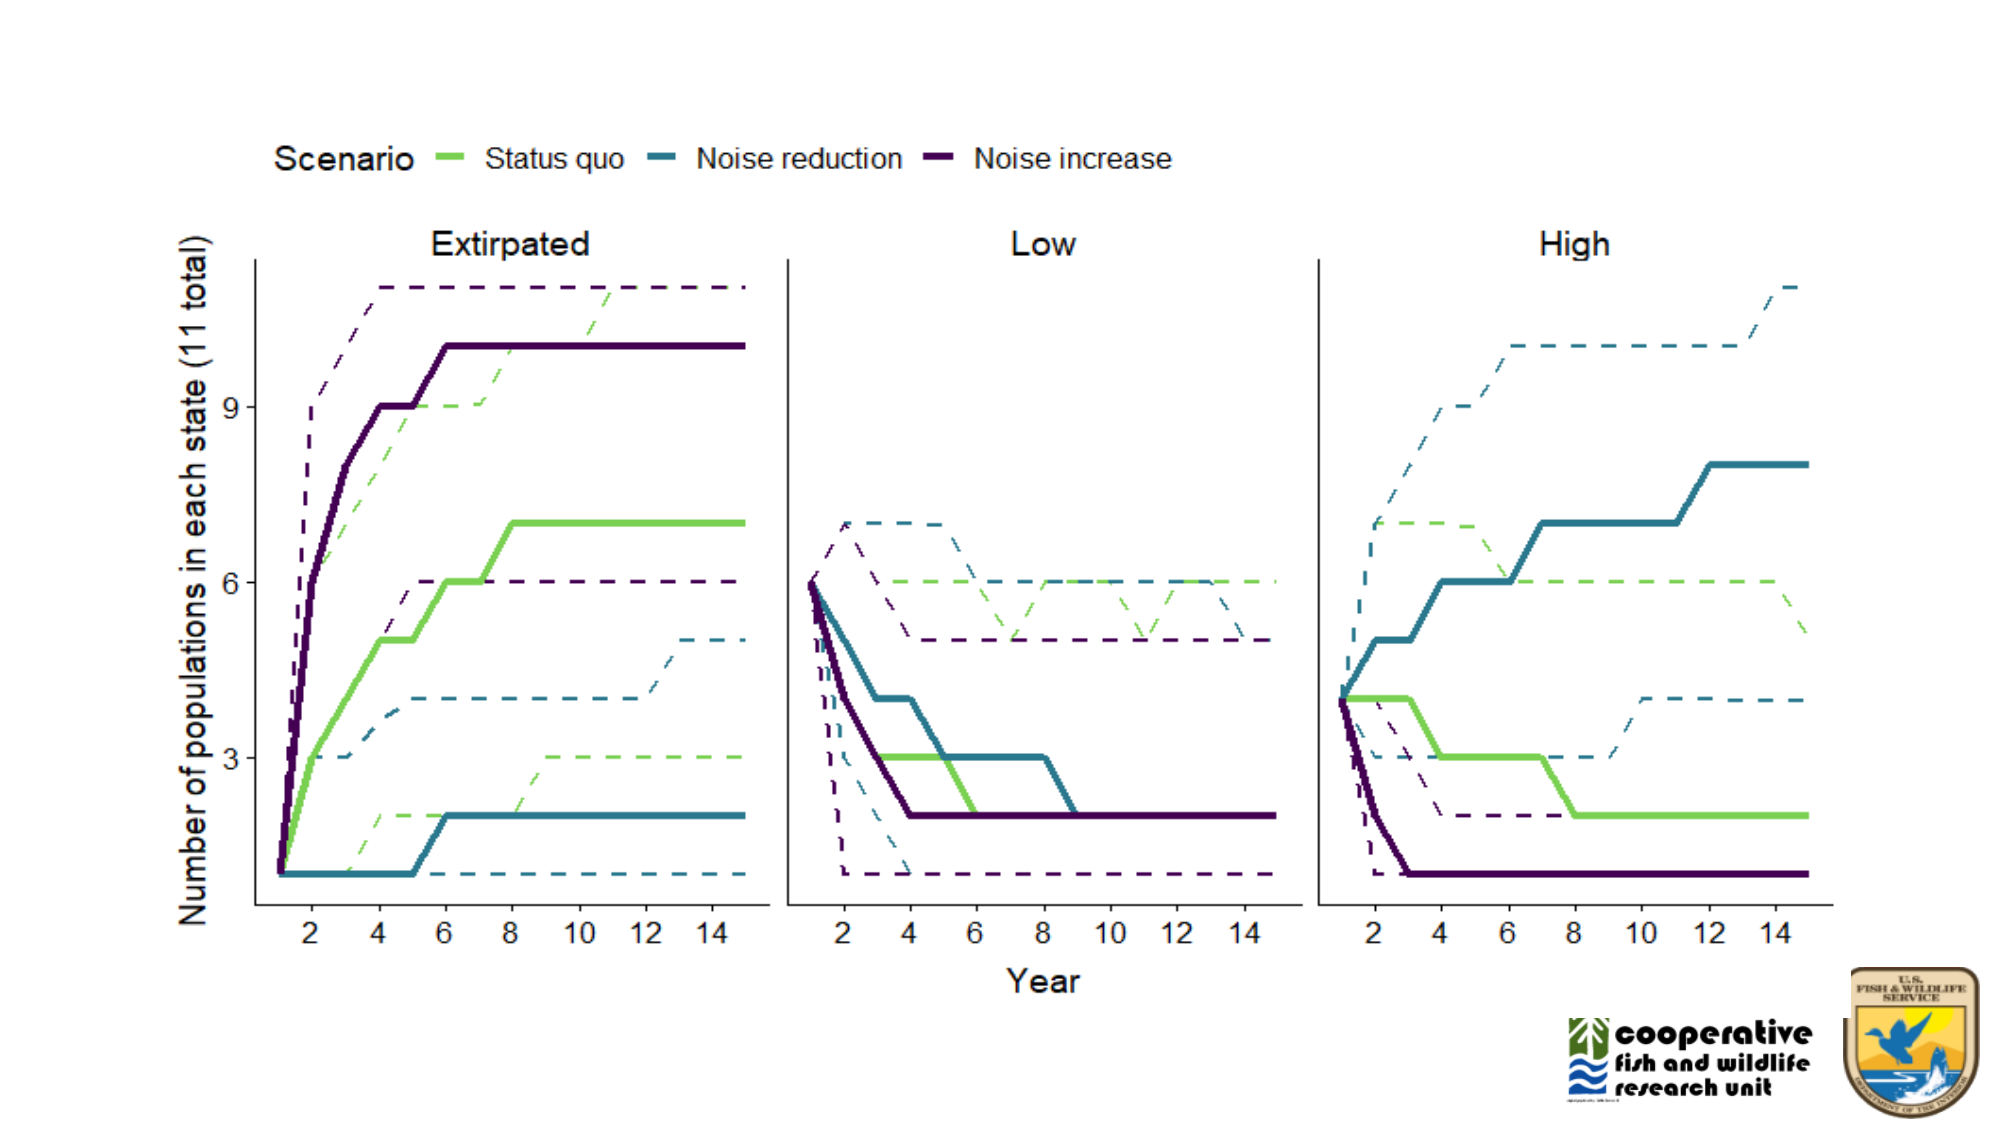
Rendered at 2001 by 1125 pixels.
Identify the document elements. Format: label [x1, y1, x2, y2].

picture [149, 107, 1980, 1119]
